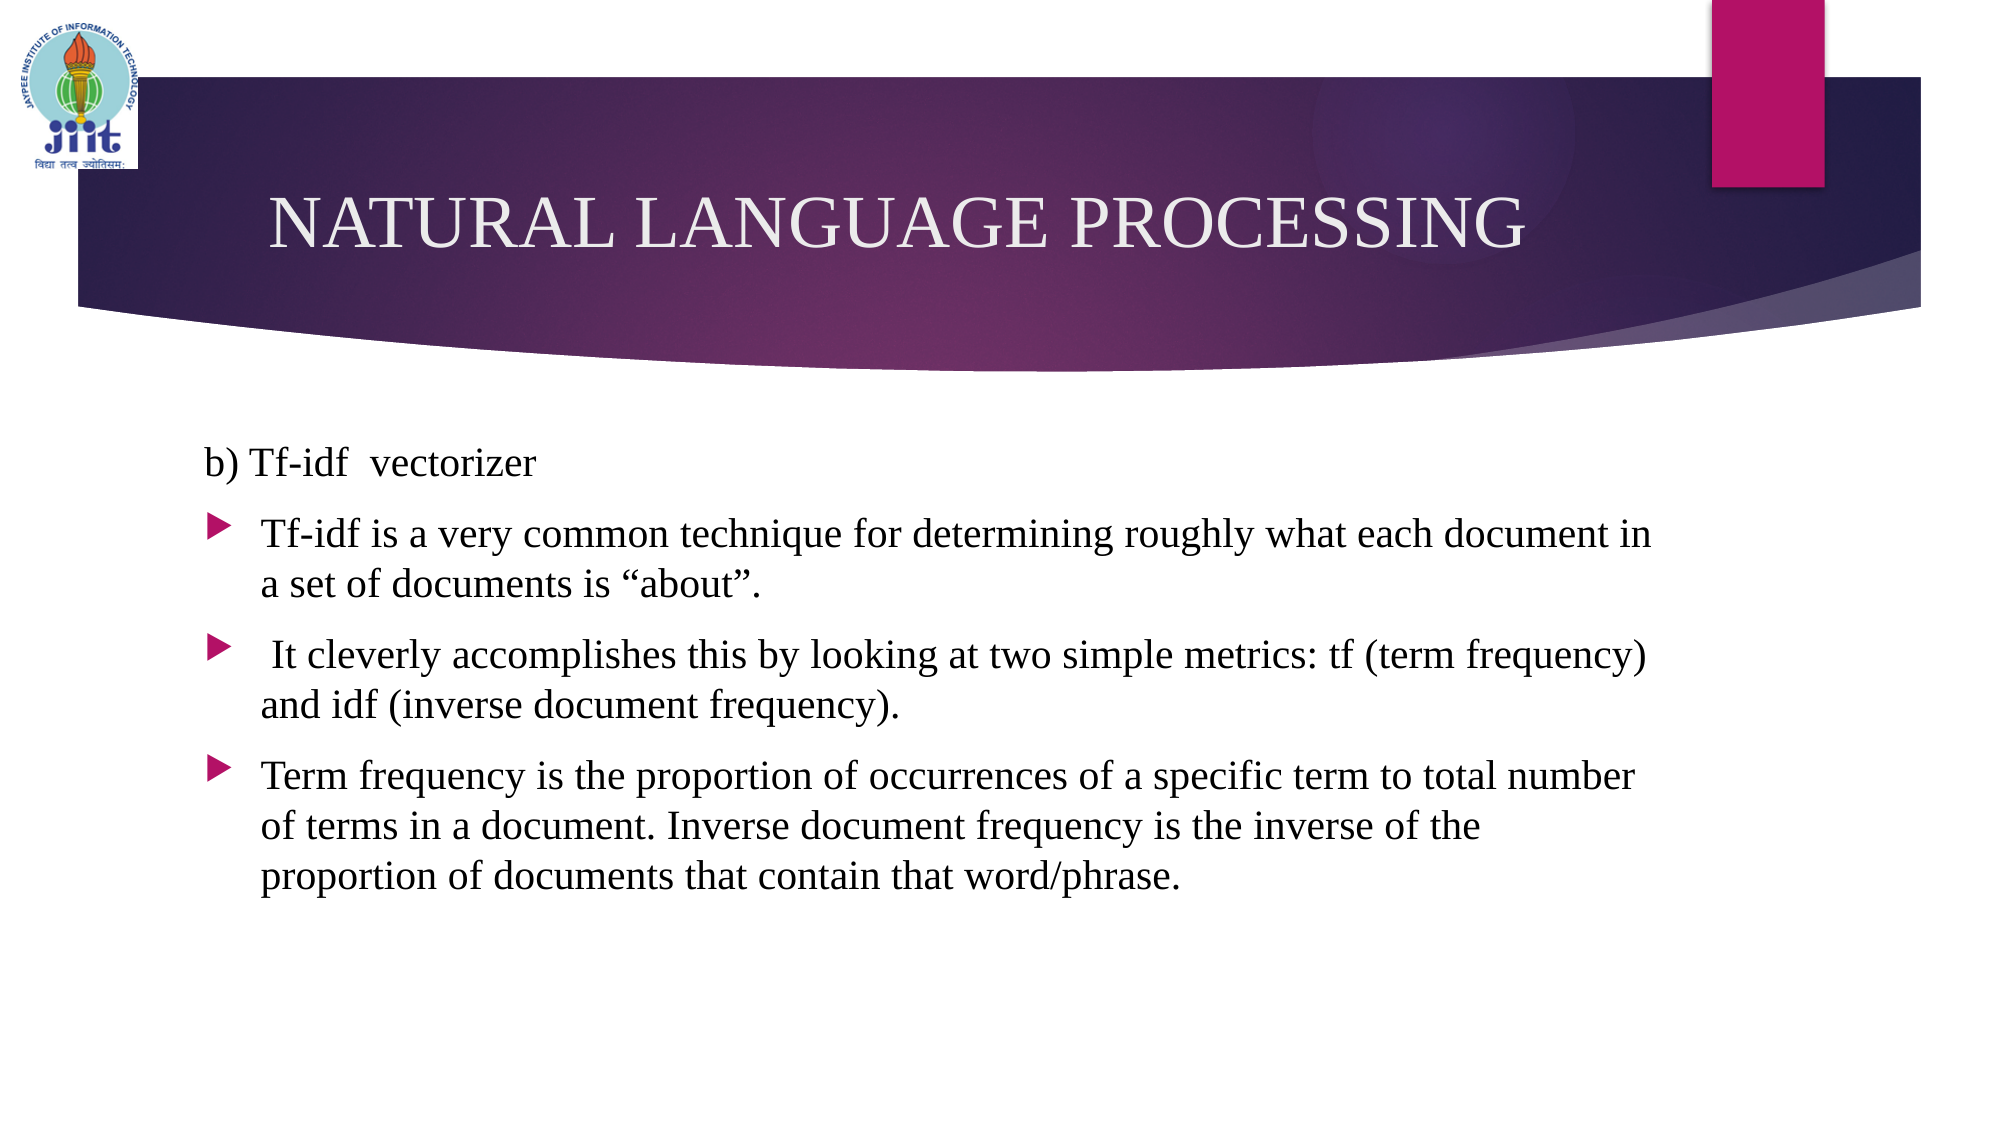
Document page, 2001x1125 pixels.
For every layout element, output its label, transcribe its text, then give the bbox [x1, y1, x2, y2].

list b) Tf-idf vectorizer Tf-idf is a very common technique for determining roughly what each document in a set of documents is “about”. It cleverly accomplishes this by looking at two simple metrics: tf (term frequency) and idf (inverse document frequency). Term frequency is the proportion of occurrences of a specific term to total number of terms in a document. Inverse document frequency is the inverse of the proportion of documents that contain that word/phrase. [189, 427, 1683, 988]
picture [21, 23, 138, 169]
title NATURAL LANGUAGE PROCESSING [189, 159, 1627, 276]
